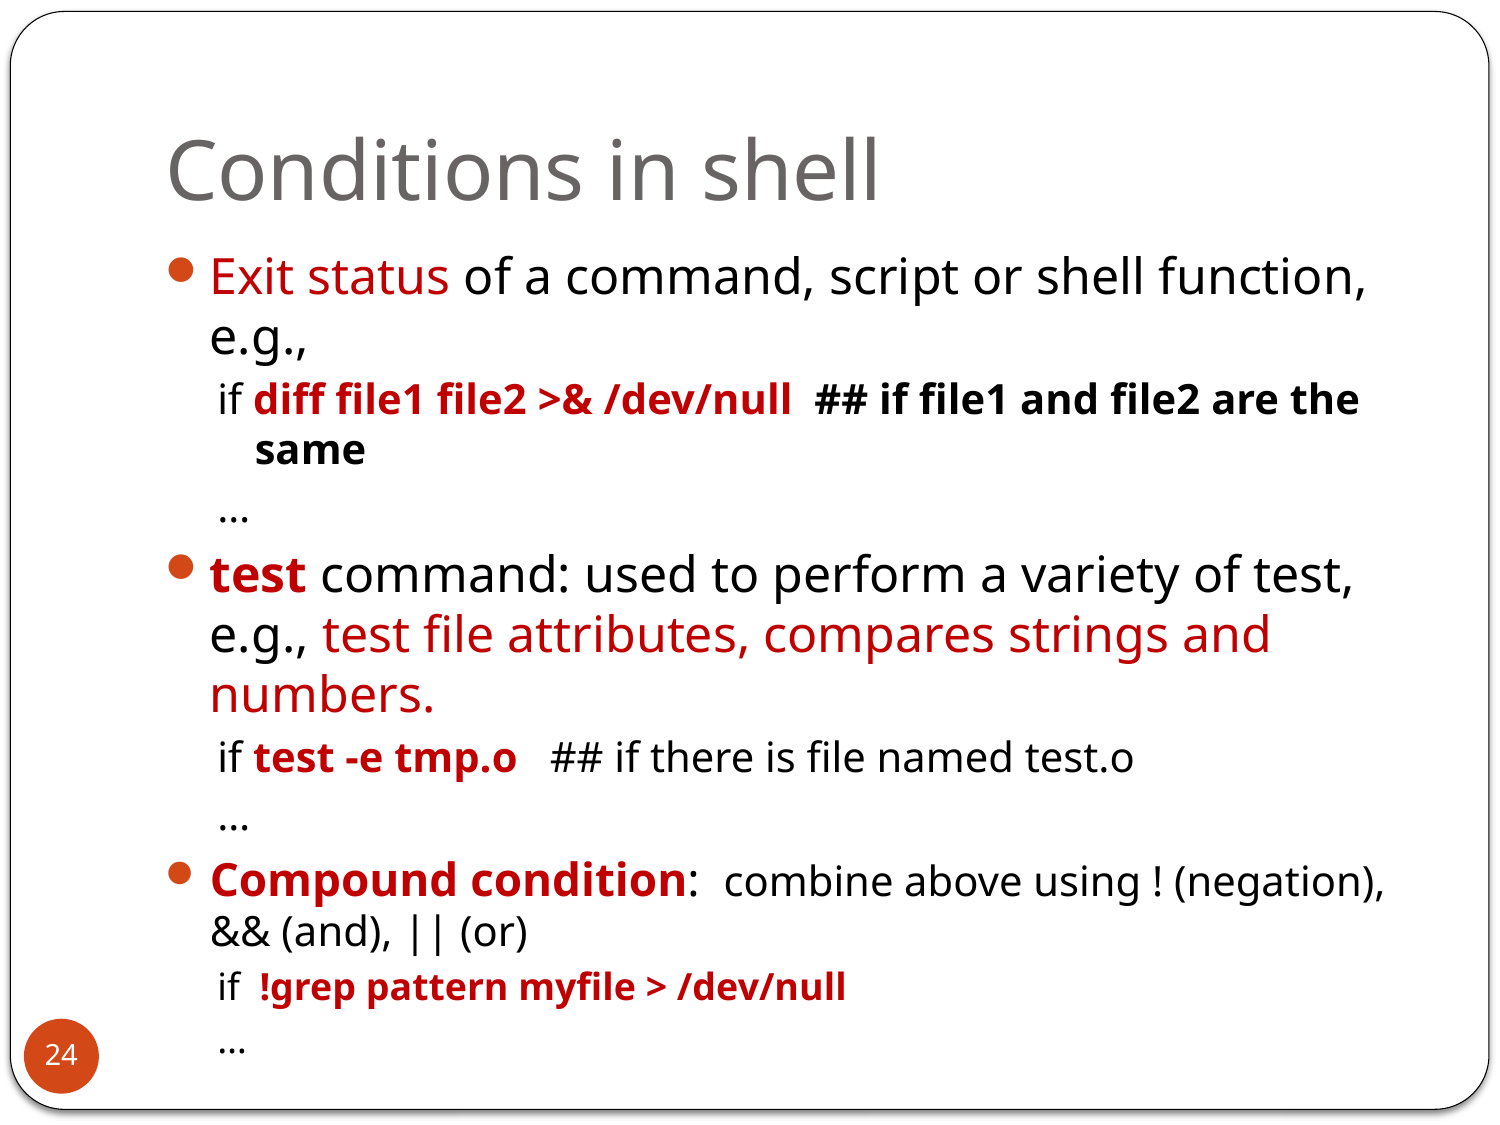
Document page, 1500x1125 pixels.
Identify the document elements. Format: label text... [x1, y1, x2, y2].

list Exit status of a command, script or shell function, e.g., if diff file1 file2 >& /dev/null ## if file1 and file2 are the same … test command: used to perform a variety of test, e.g., test file attributes, compares strings and numbers. if test -e tmp.o ## if there is file named test.o … Compound condition: combine above using ! (negation), && (and), || (or) if !grep pattern myfile > /dev/null … [150, 237, 1425, 988]
title Conditions in shell [150, 45, 1425, 233]
slide_number 24 [23, 1018, 99, 1094]
